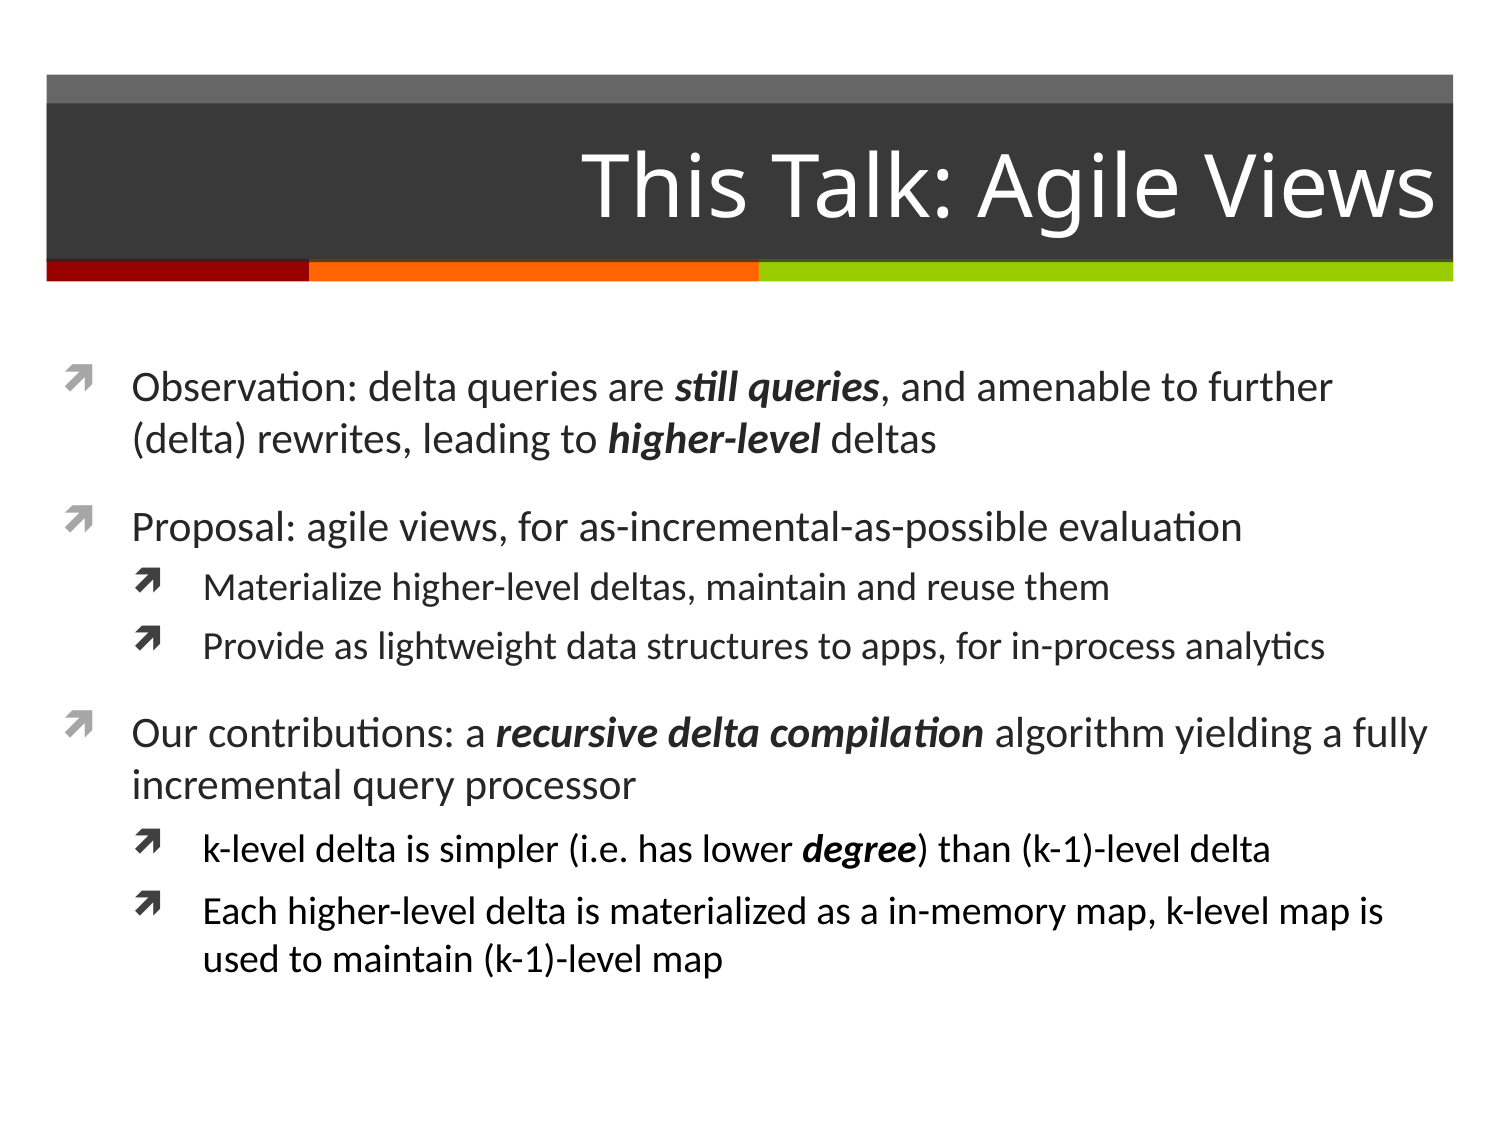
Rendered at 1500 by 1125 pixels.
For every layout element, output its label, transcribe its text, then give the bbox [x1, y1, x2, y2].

title This Talk: Agile Views [46, 103, 1454, 263]
list Observation: delta queries are still queries, and amenable to further (delta) rewrites, leading to higher-level deltas Proposal: agile views, for as-incremental-as-possible evaluation Materialize higher-level deltas, maintain and reuse them Provide as lightweight data structures to apps, for in-process analytics Our contributions: a recursive delta compilation algorithm yielding a fully incremental query processor k-level delta is simpler (i.e. has lower degree) than (k-1)-level delta Each higher-level delta is materialized as a in-memory map, k-level map is used to maintain (k-1)-level map [46, 350, 1454, 1000]
